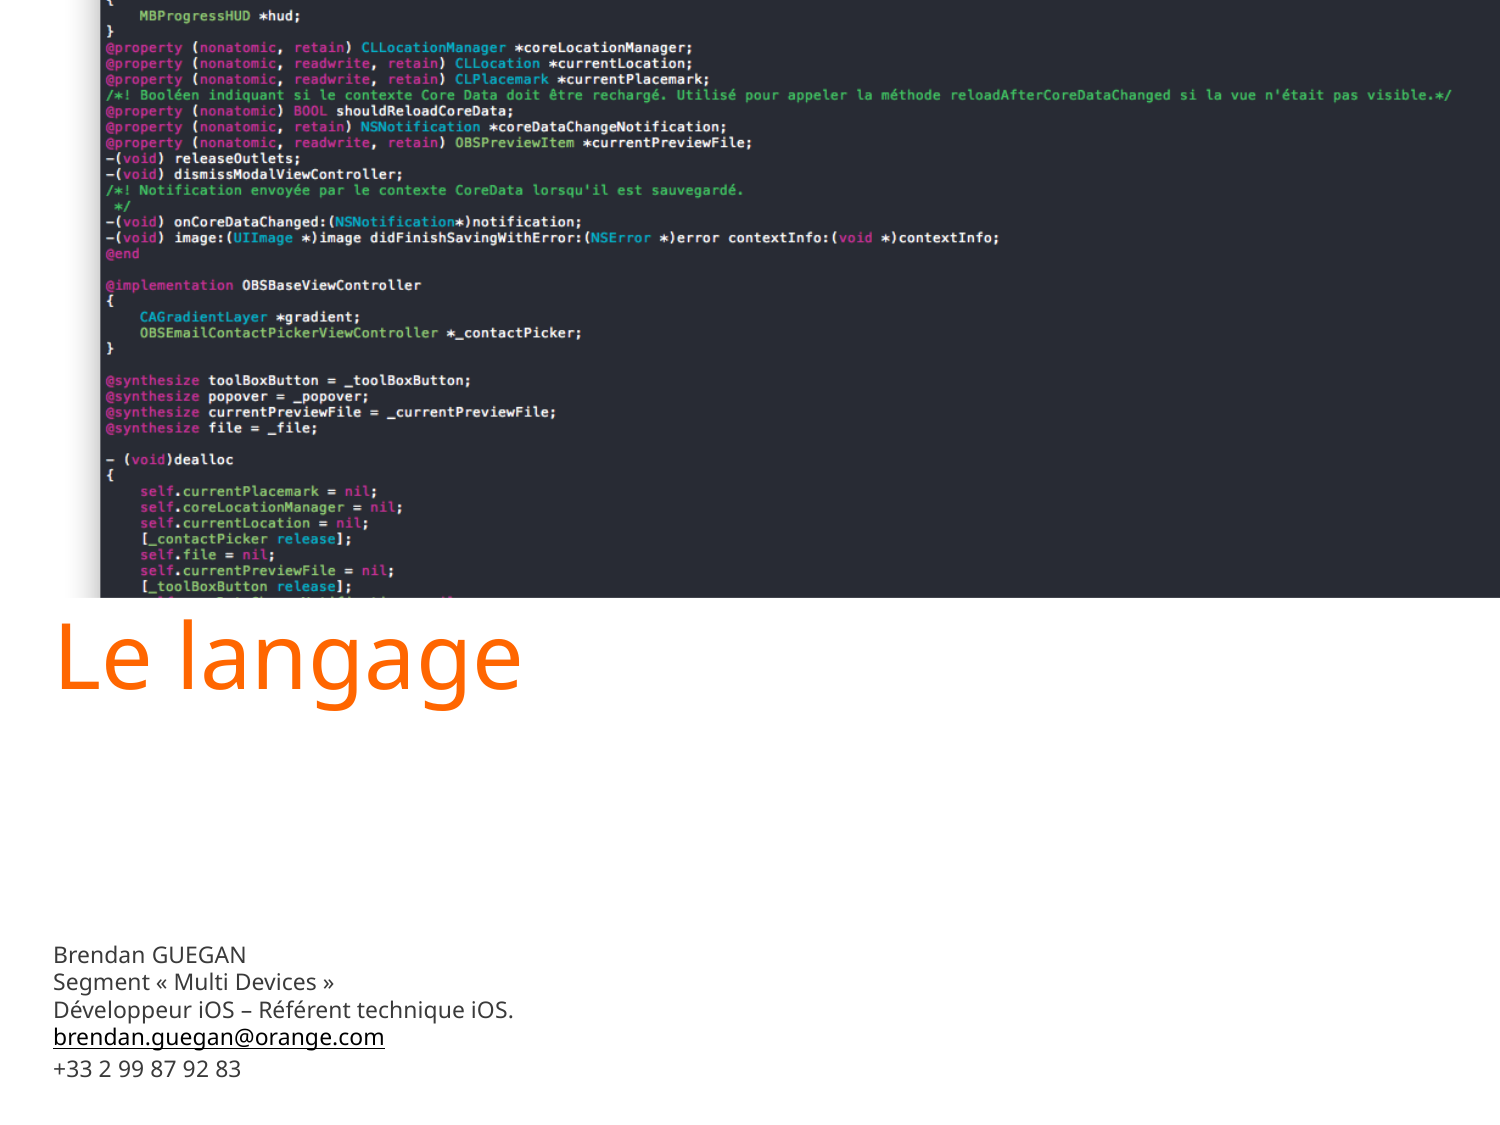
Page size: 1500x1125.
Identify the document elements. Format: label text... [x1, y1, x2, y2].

title Le langage [52, 597, 1448, 740]
table_cell partie 9 [96, 597, 1448, 697]
text_box [0, 596, 1500, 1125]
subtitle Brendan GUEGAN Segment « Multi Devices » Développeur iOS – Référent technique iOS. brendan.guegan@orange.com +33 2 99 87 92 83 [52, 940, 1093, 1083]
picture [100, 0, 1500, 688]
